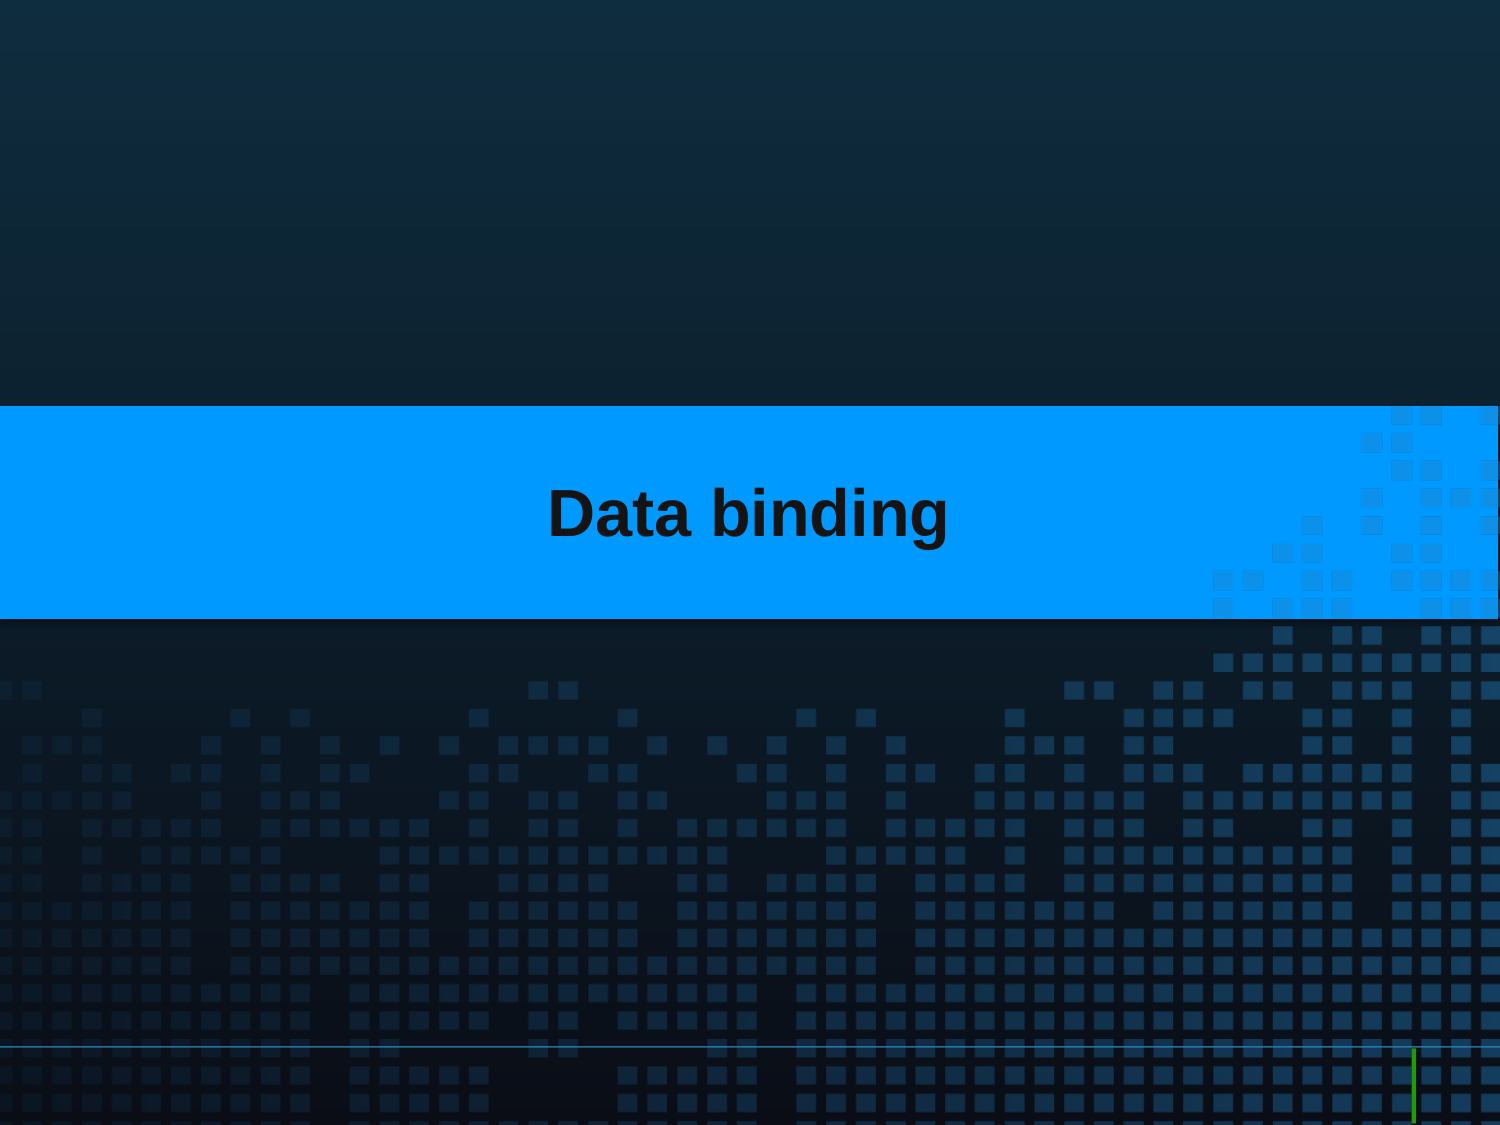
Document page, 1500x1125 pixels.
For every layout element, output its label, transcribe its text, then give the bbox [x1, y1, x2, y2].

list Data binding [0, 462, 1499, 559]
picture [0, 225, 1500, 1125]
